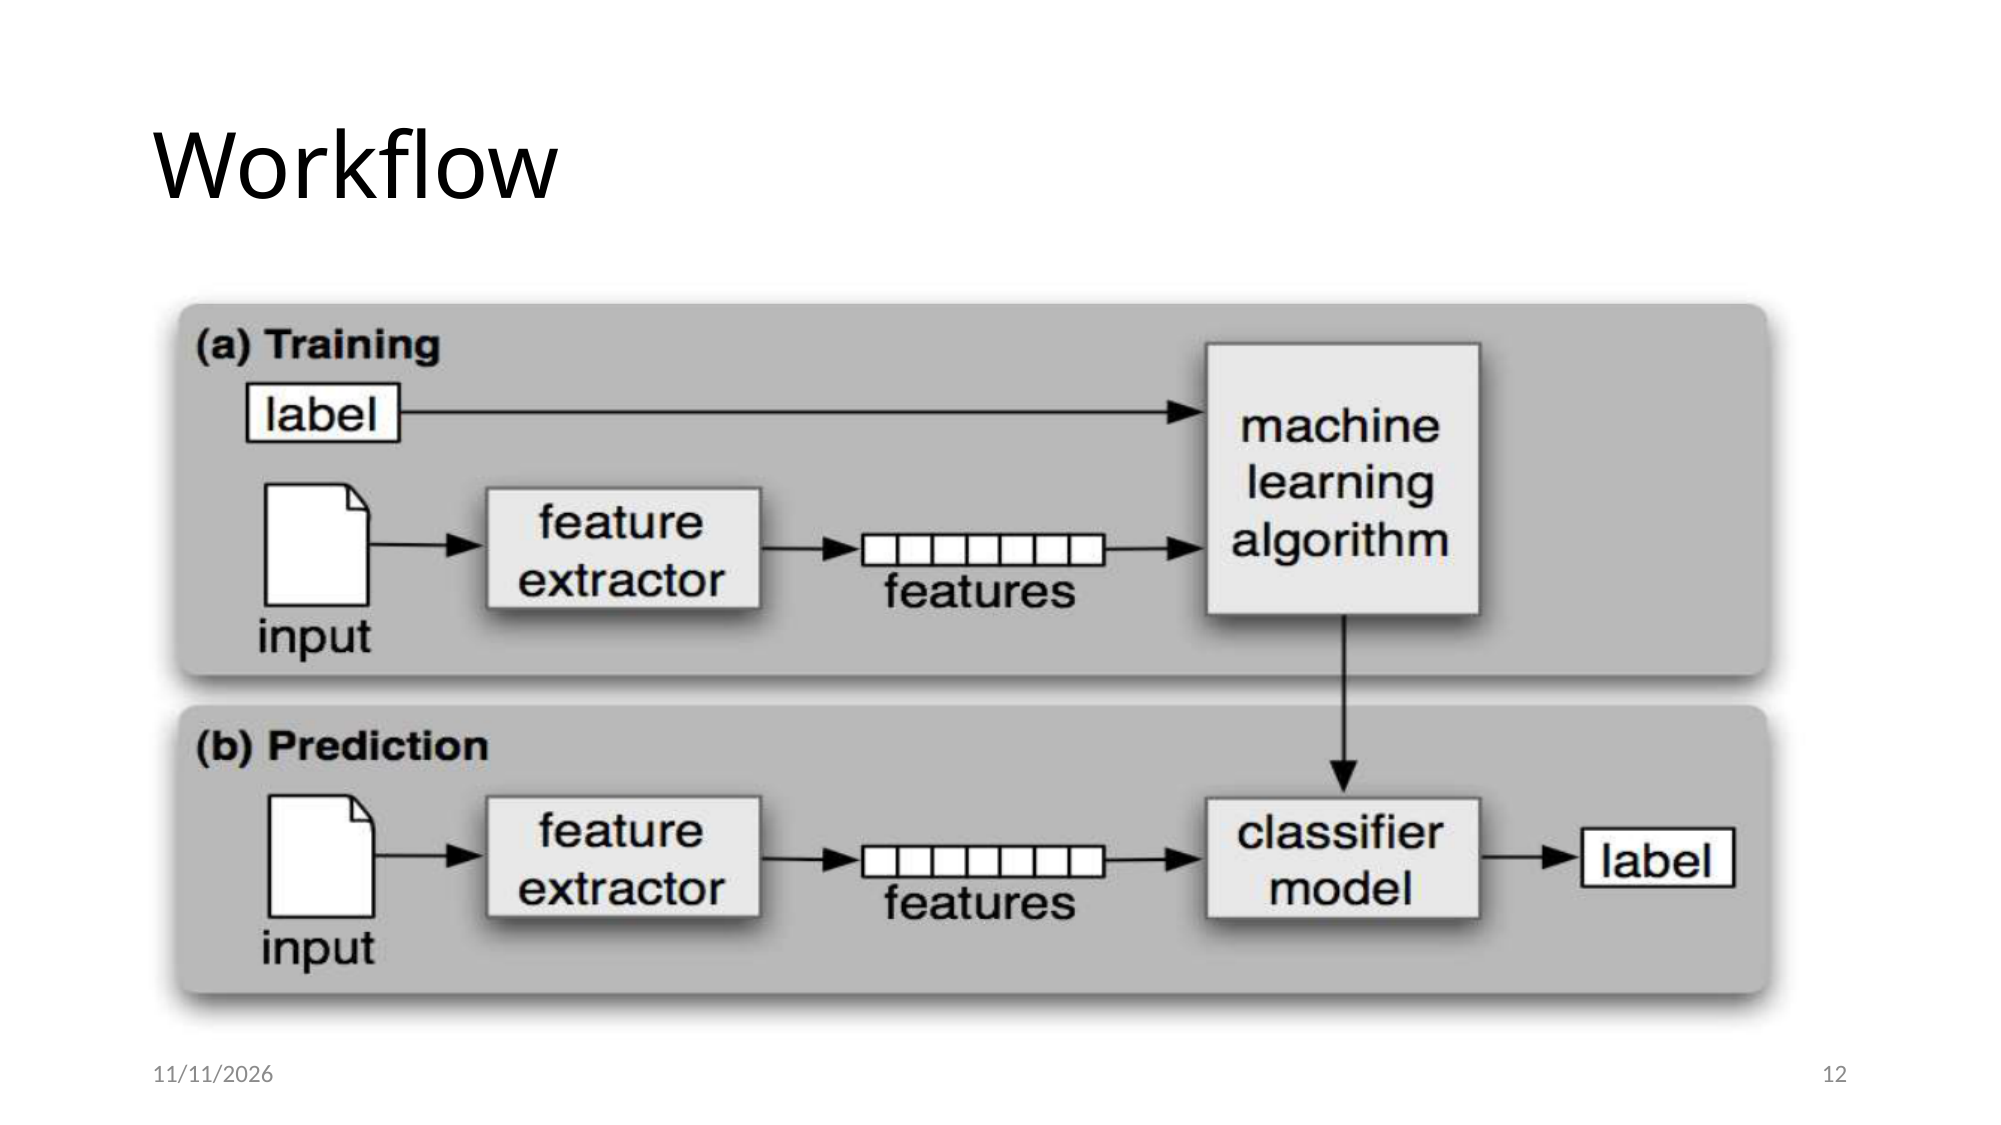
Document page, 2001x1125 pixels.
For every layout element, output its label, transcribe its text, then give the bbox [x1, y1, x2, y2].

title Workflow [137, 59, 1863, 278]
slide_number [137, 1058, 588, 1103]
picture [137, 262, 1825, 1058]
slide_number 12 [1412, 1042, 1863, 1103]
